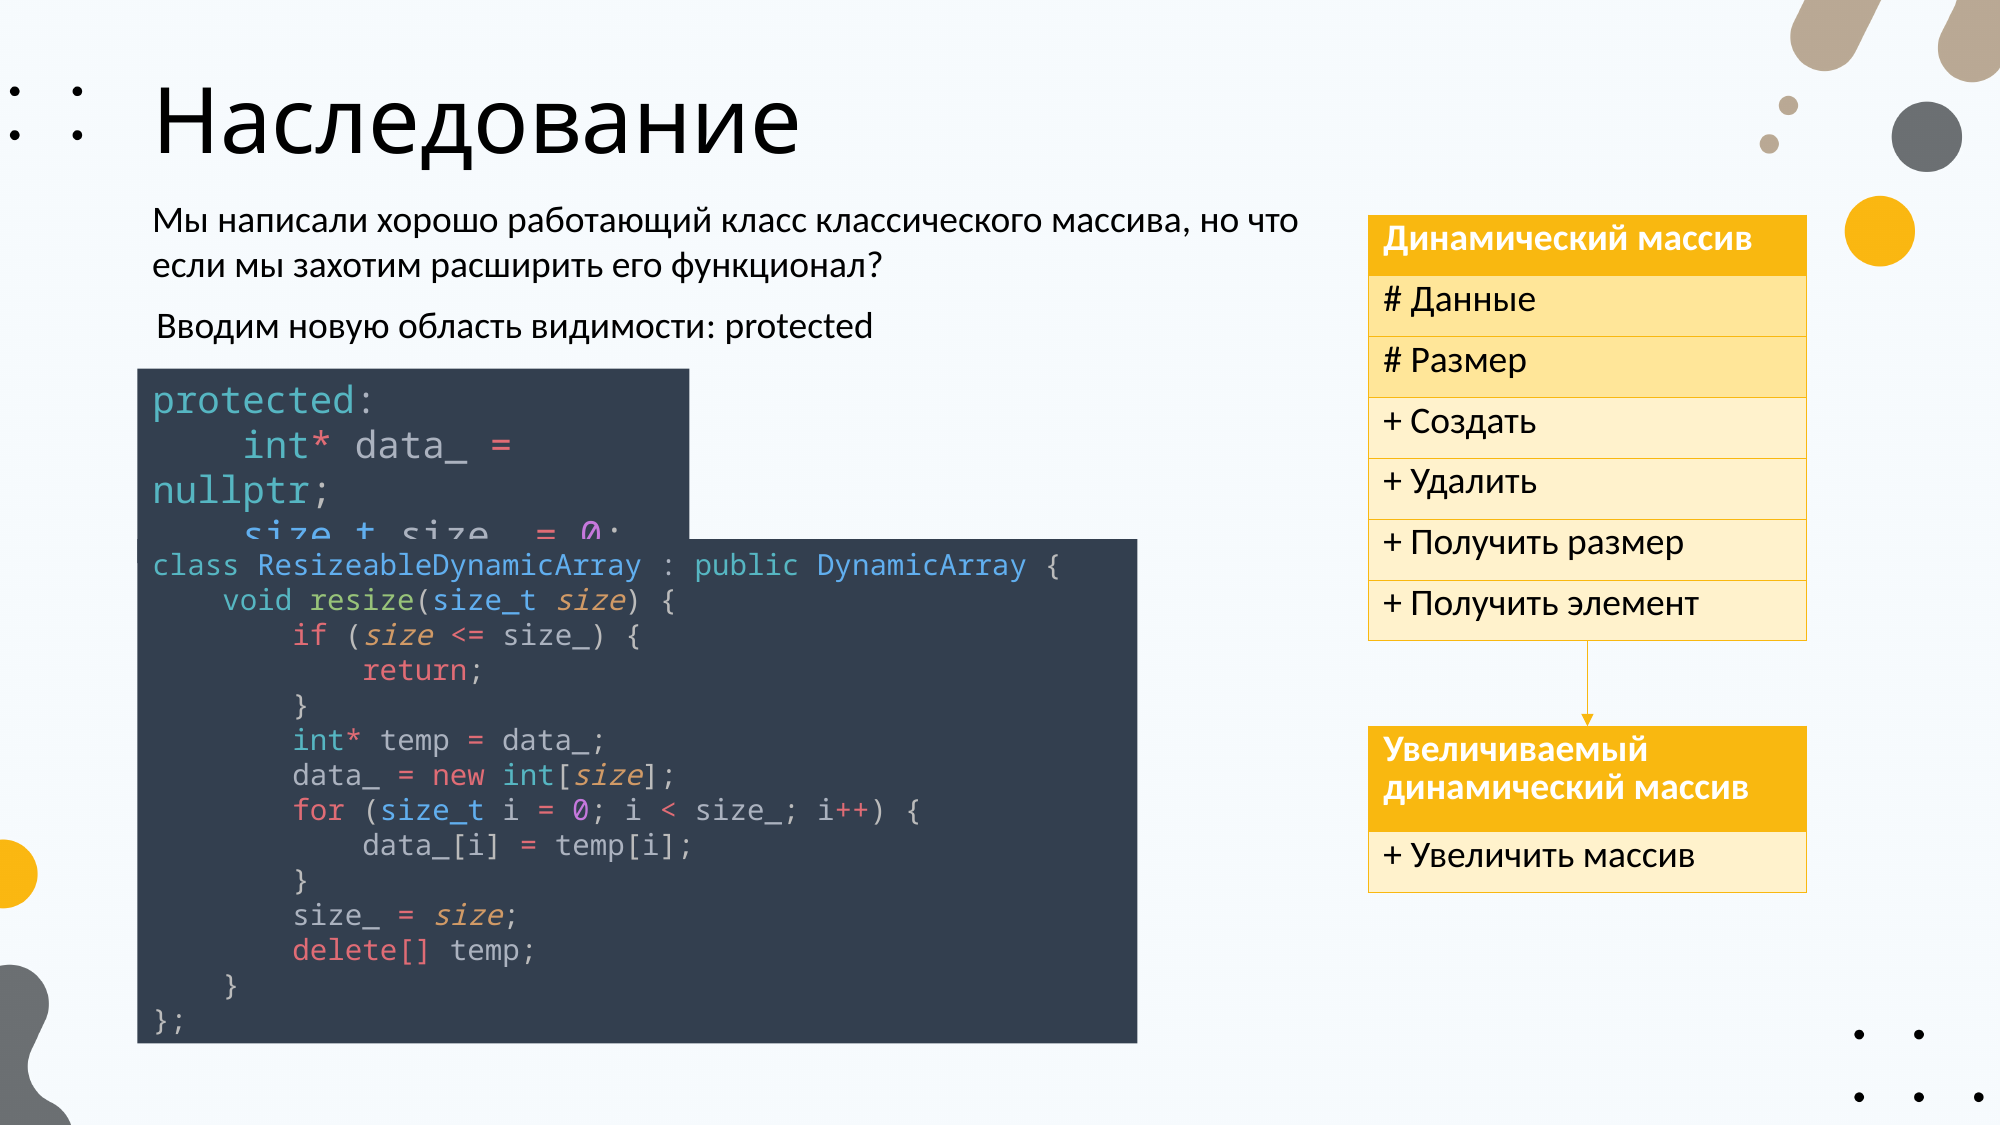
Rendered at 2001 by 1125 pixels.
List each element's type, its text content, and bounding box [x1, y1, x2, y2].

table_header Динамический массив [1369, 216, 1806, 275]
table_cell + Увеличить массив [1369, 832, 1806, 892]
table_cell + Создать [1369, 398, 1806, 458]
table_cell + Удалить [1369, 459, 1806, 519]
text_box Мы написали хорошо работающий класс классического массива, но что если мы захотим расширить его функционал? [137, 187, 1356, 293]
text_box protected: int* data_ = nullptr; size_t size_ = 0; [137, 368, 690, 539]
title Наследование [137, 59, 1863, 188]
text_box class ResizeableDynamicArray : public DynamicArray { void resize(size_t size) { if (size <= size_) { return; } int* temp = data_; data_ = new int[size]; for (size_t i = 0; i < size_; i++) { data_[i] = temp[i]; } size_ = size; delete[] temp; } }; [137, 539, 1138, 1044]
table_header Увеличиваемый динамический массив [1369, 727, 1806, 831]
text_box Вводим новую область видимости: protected [141, 293, 890, 354]
table_cell + Получить размер [1369, 520, 1806, 580]
table_cell + Получить элемент [1369, 581, 1806, 640]
table_cell # Размер [1369, 337, 1806, 397]
picture [0, 0, 2000, 1125]
table_cell # Данные [1369, 276, 1806, 336]
